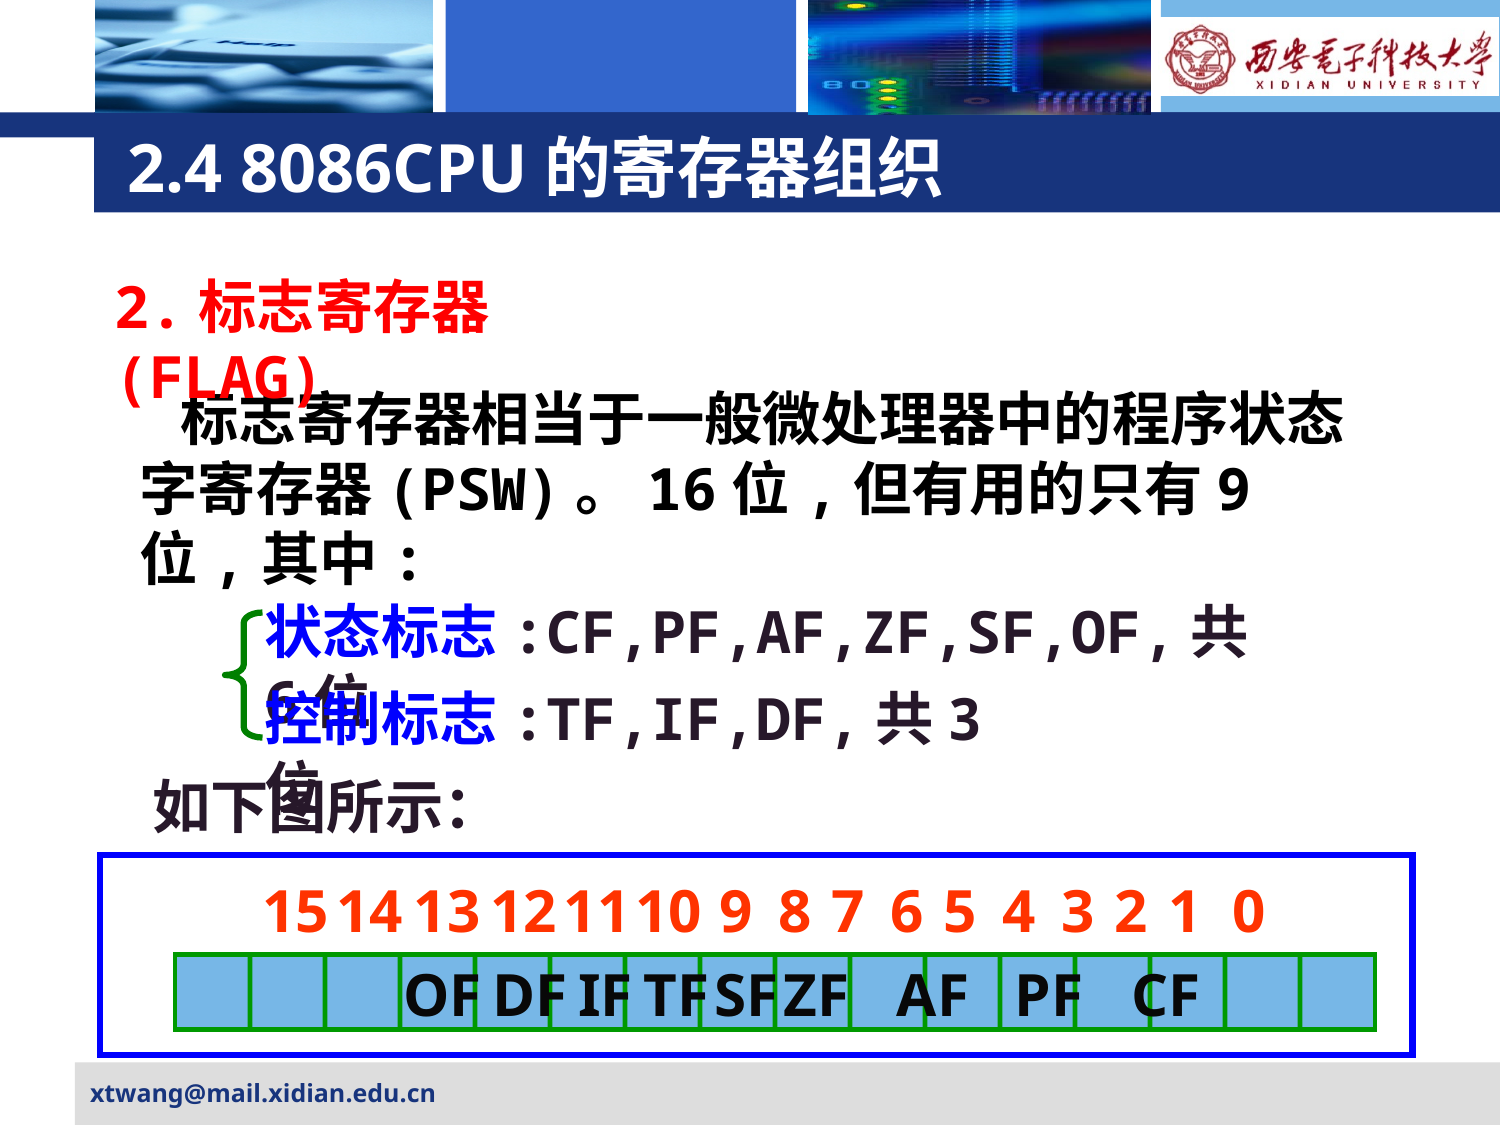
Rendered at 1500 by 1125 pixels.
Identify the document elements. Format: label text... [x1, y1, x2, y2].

picture [1158, 17, 1499, 96]
text_box 控制标志:TF,IF,DF,共3位 [249, 674, 1034, 830]
text_box 标志寄存器相当于一般微处理器中的程序状态字寄存器(PSW)。16位,但有用的只有9位,其中: [124, 375, 1388, 600]
picture [808, 0, 1151, 115]
text_box 如下图所示： [137, 762, 573, 848]
picture [95, 0, 433, 113]
slide_number xtwang@mail.xidian.edu.cn [75, 1069, 514, 1123]
title 2.4 8086CPU的寄存器组织 [112, 120, 1450, 213]
text_box [225, 612, 263, 738]
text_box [99, 849, 1426, 1055]
text_box 状态标志:CF,PF,AF,ZF,SF,OF,共6位 [249, 587, 1282, 743]
text_box 2.标志寄存器(FLAG) [99, 262, 703, 418]
